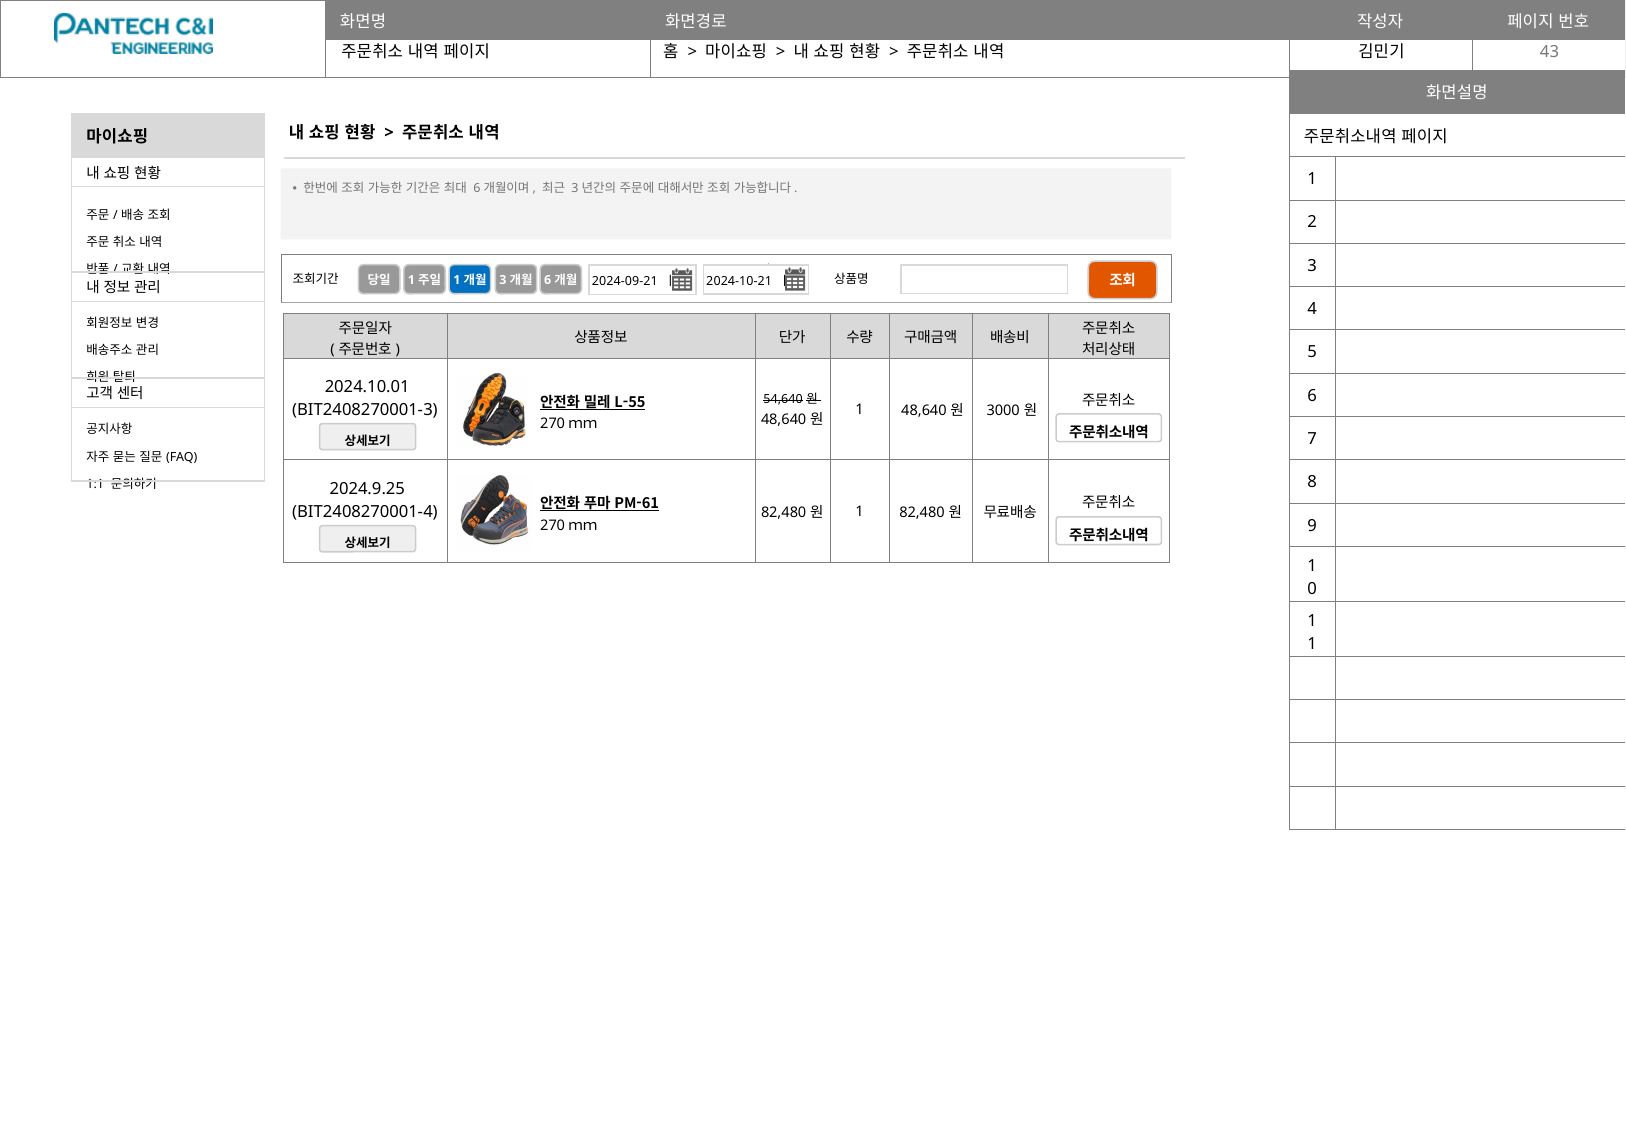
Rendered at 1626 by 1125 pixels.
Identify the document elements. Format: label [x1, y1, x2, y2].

table_cell [1336, 743, 1625, 786]
table_cell [72, 187, 264, 271]
table_cell [1336, 417, 1625, 459]
table_cell [973, 359, 1048, 459]
table_cell [1049, 460, 1169, 562]
text_box [403, 264, 446, 294]
text_box [495, 264, 537, 294]
table_cell [831, 359, 889, 459]
table_header [1290, 71, 1625, 113]
text_box [319, 525, 416, 552]
table_cell [1290, 157, 1335, 200]
text_box [540, 384, 715, 440]
table_cell [284, 460, 447, 562]
table_cell [1336, 657, 1625, 699]
table_cell [72, 379, 264, 407]
table_header [831, 314, 889, 358]
table_cell [1290, 330, 1335, 373]
text_box [540, 264, 582, 294]
table_cell [448, 460, 755, 562]
table_cell [1290, 700, 1335, 742]
table_cell [1336, 460, 1625, 503]
table_cell [831, 460, 889, 562]
picture [455, 473, 534, 552]
table_header [448, 314, 755, 358]
table_cell [1290, 417, 1335, 459]
table_header [1049, 314, 1169, 358]
slide_number [1474, 33, 1625, 70]
table_cell [72, 302, 264, 377]
text_box [1056, 413, 1162, 442]
table_cell [1290, 114, 1625, 156]
table_cell [284, 359, 447, 459]
table_cell [1290, 602, 1335, 656]
table_cell [1336, 201, 1625, 243]
table_cell [72, 158, 264, 186]
picture [54, 13, 213, 54]
table_cell [1336, 330, 1625, 373]
table_cell [1290, 743, 1335, 786]
text_box [540, 486, 715, 542]
table_header [282, 255, 1171, 302]
table_cell [1336, 504, 1625, 546]
table_cell [1336, 700, 1625, 742]
table_cell [973, 460, 1048, 562]
text_box [280, 168, 1172, 240]
table_cell [1049, 359, 1169, 459]
table_cell [756, 359, 830, 459]
table_cell [890, 359, 972, 459]
table_cell [1290, 287, 1335, 329]
picture [454, 372, 533, 451]
table_cell [448, 359, 755, 459]
table_header [756, 314, 830, 358]
table_cell [1336, 244, 1625, 286]
table_cell [1336, 157, 1625, 200]
table_cell [1290, 547, 1335, 601]
table_cell [1336, 602, 1625, 656]
table_header [973, 314, 1048, 358]
table_header [890, 314, 972, 358]
table_cell [1290, 201, 1335, 243]
table_header [72, 115, 264, 157]
table_cell [890, 460, 972, 562]
text_box [326, 33, 1091, 68]
table_cell [1336, 374, 1625, 416]
table_cell [1290, 244, 1335, 286]
text_box [319, 423, 416, 450]
table_cell [1336, 287, 1625, 329]
table_cell [1290, 504, 1335, 546]
text_box [1088, 261, 1157, 299]
text_box [358, 264, 400, 294]
table_cell [756, 460, 830, 562]
table_cell [1336, 787, 1625, 829]
text_box [273, 109, 574, 155]
table_cell [1336, 547, 1625, 601]
picture [781, 263, 810, 296]
table_cell [1290, 787, 1335, 829]
table_cell [72, 273, 264, 301]
table_cell [1290, 460, 1335, 503]
text_box [1056, 516, 1162, 545]
picture [668, 263, 697, 296]
text_box [449, 264, 491, 294]
table_header [284, 314, 447, 358]
table_cell [1290, 657, 1335, 699]
table_cell [72, 408, 264, 480]
table_cell [1290, 374, 1335, 416]
